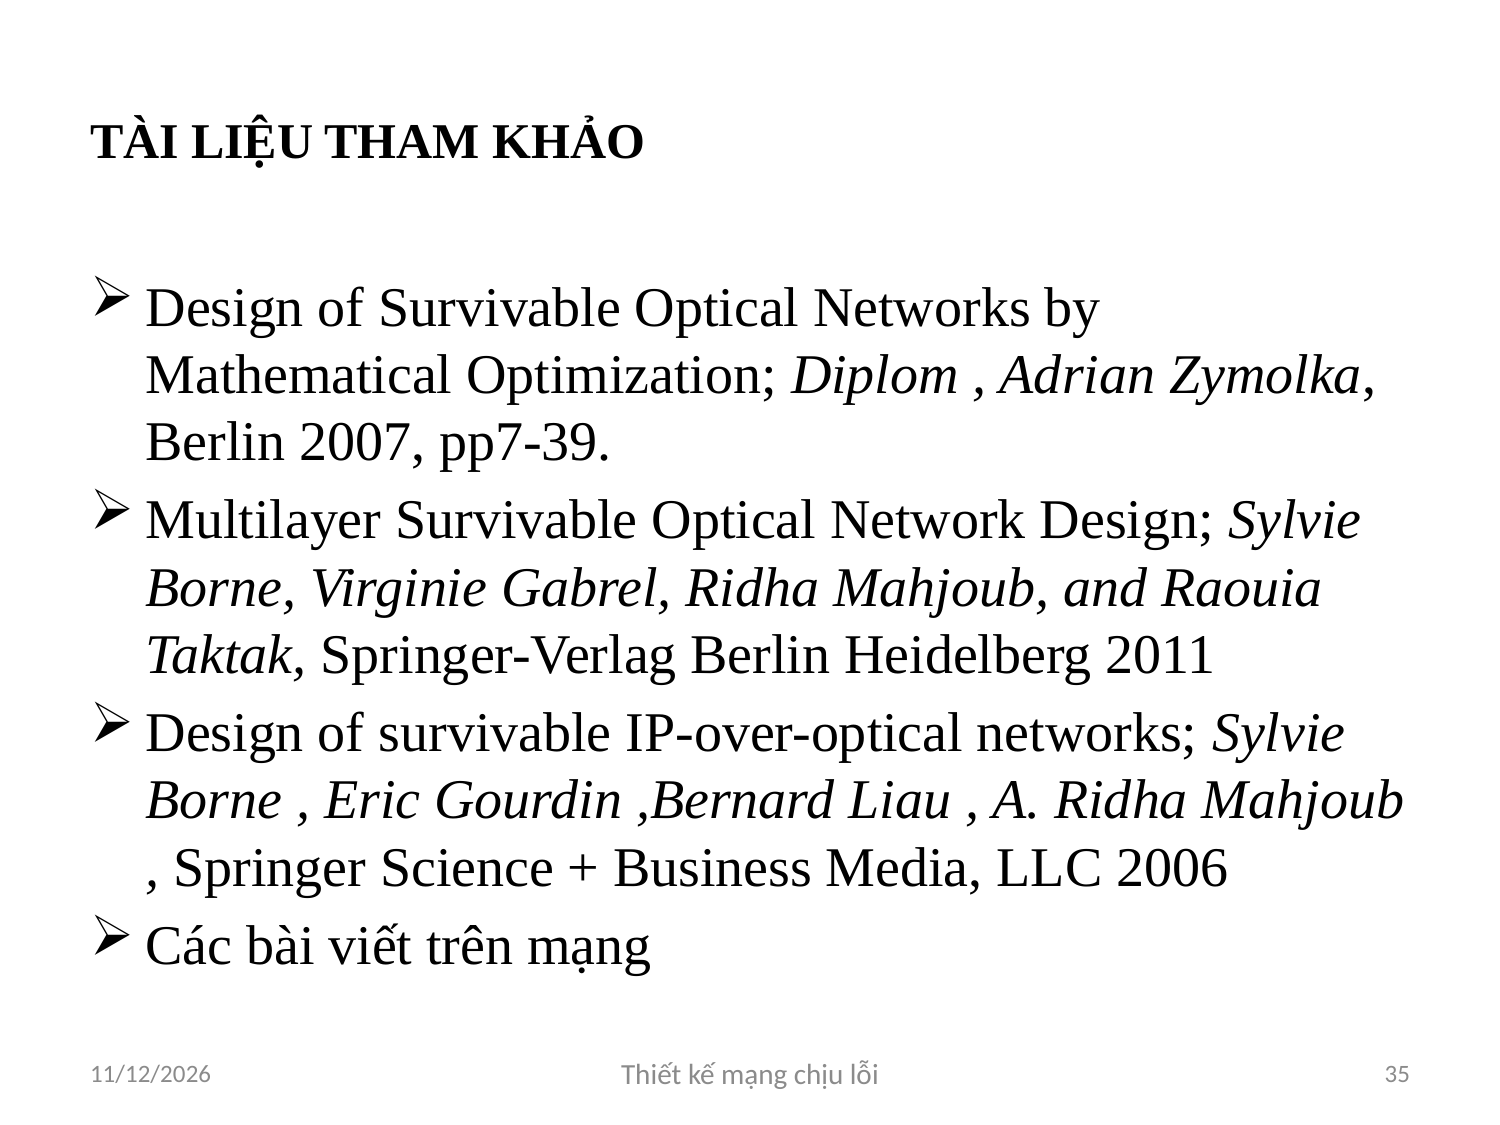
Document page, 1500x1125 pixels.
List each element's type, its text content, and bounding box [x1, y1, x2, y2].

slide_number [75, 1042, 425, 1103]
title TÀI LIỆU THAM KHẢO [75, 45, 1425, 233]
list Design of Survivable Optical Networks by Mathematical Optimization; Diplom , Adrian Zymolka, Berlin 2007, pp7-39. Multilayer Survivable Optical Network Design; Sylvie Borne, Virginie Gabrel, Ridha Mahjoub, and Raouia Taktak, Springer-Verlag Berlin Heidelberg 2011 Design of survivable IP-over-optical networks; Sylvie Borne , Eric Gourdin ,Bernard Liau , A. Ridha Mahjoub , Springer Science + Business Media, LLC 2006 Các bài viết trên mạng [75, 262, 1425, 1005]
slide_number 35 [1074, 1042, 1425, 1103]
footer Thiết kế mạng chịu lỗi [512, 1042, 988, 1103]
